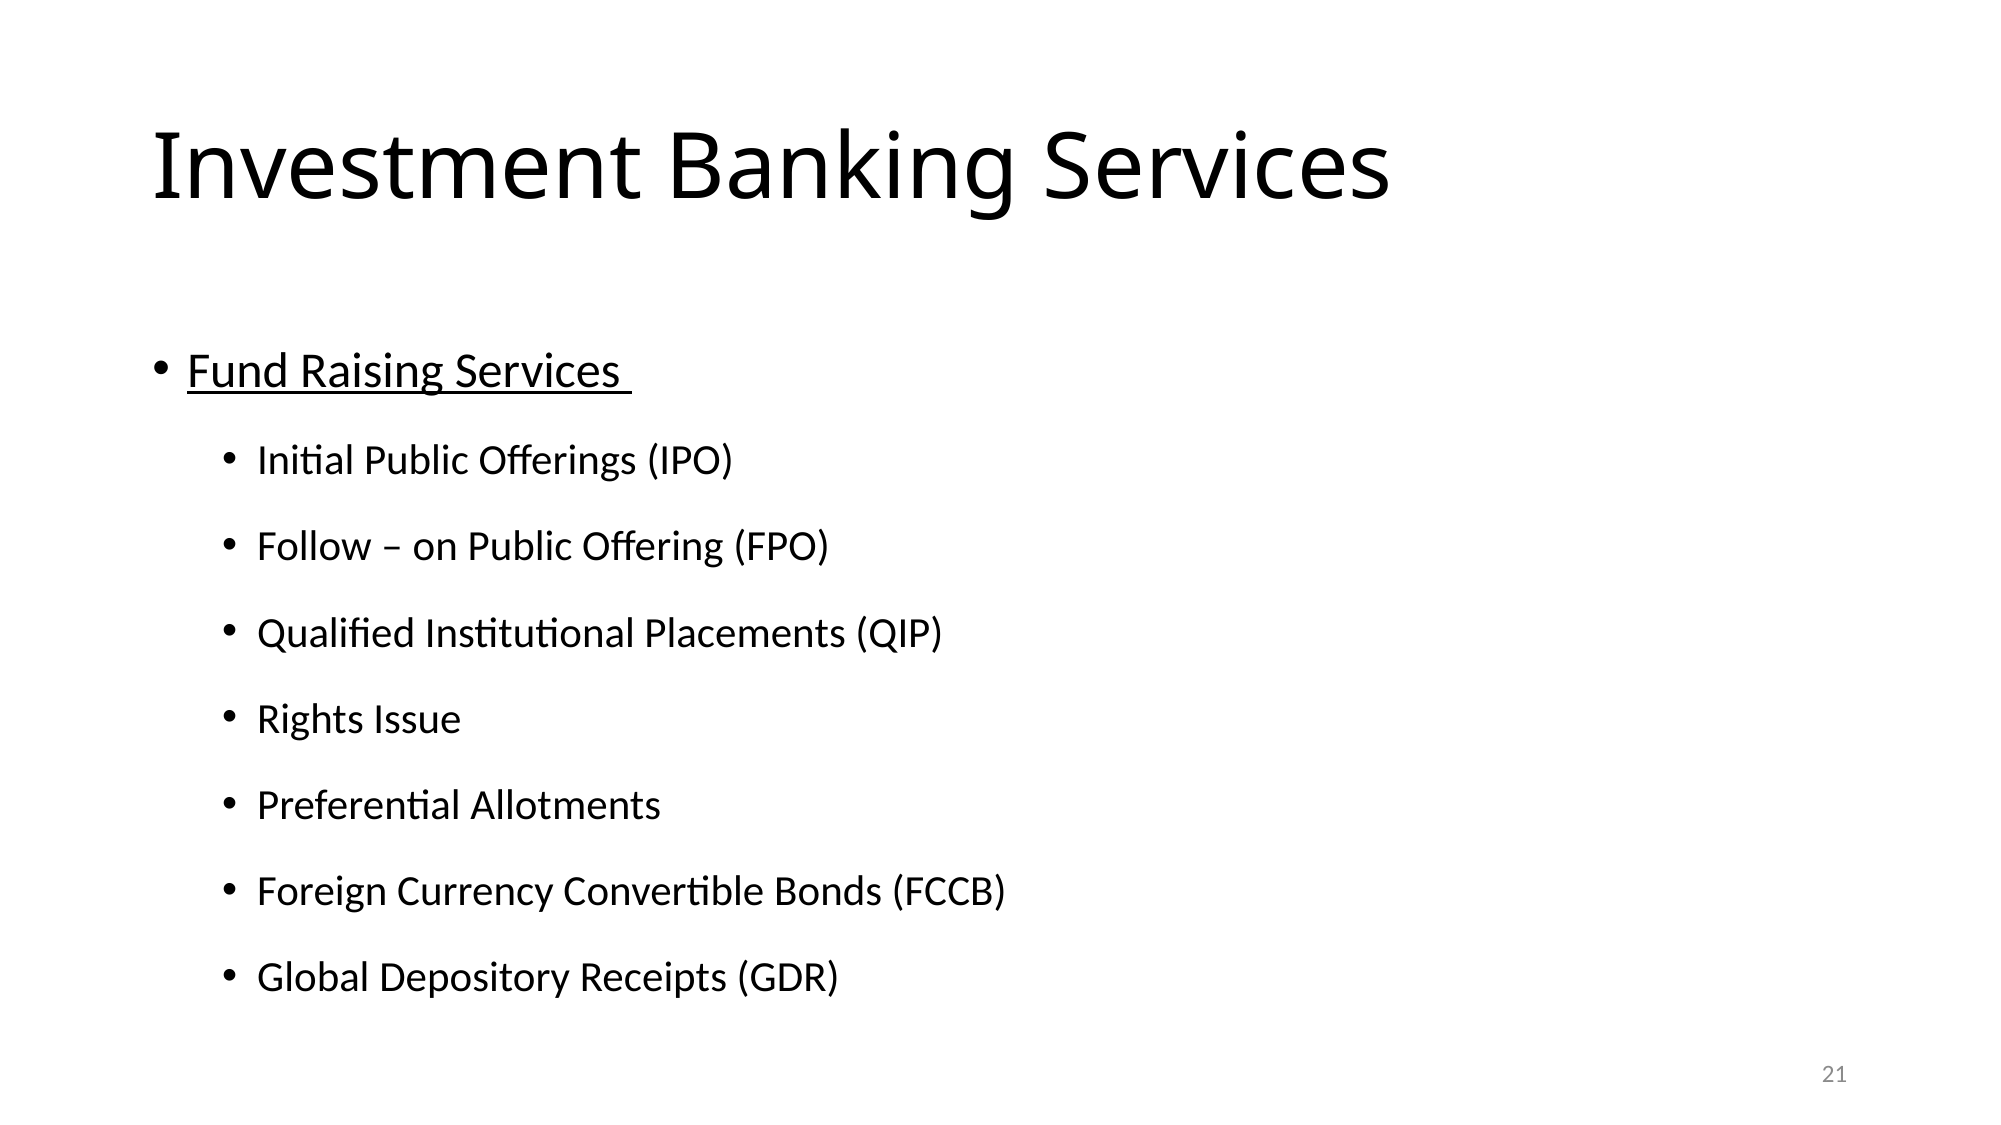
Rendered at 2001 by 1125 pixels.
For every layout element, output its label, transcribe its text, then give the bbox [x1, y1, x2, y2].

slide_number 21 [1412, 1042, 1863, 1103]
title Investment Banking Services [137, 59, 1863, 278]
list Fund Raising Services Initial Public Offerings (IPO) Follow – on Public Offering (FPO) Qualified Institutional Placements (QIP) Rights Issue Preferential Allotments Foreign Currency Convertible Bonds (FCCB) Global Depository Receipts (GDR) [137, 299, 1863, 1014]
